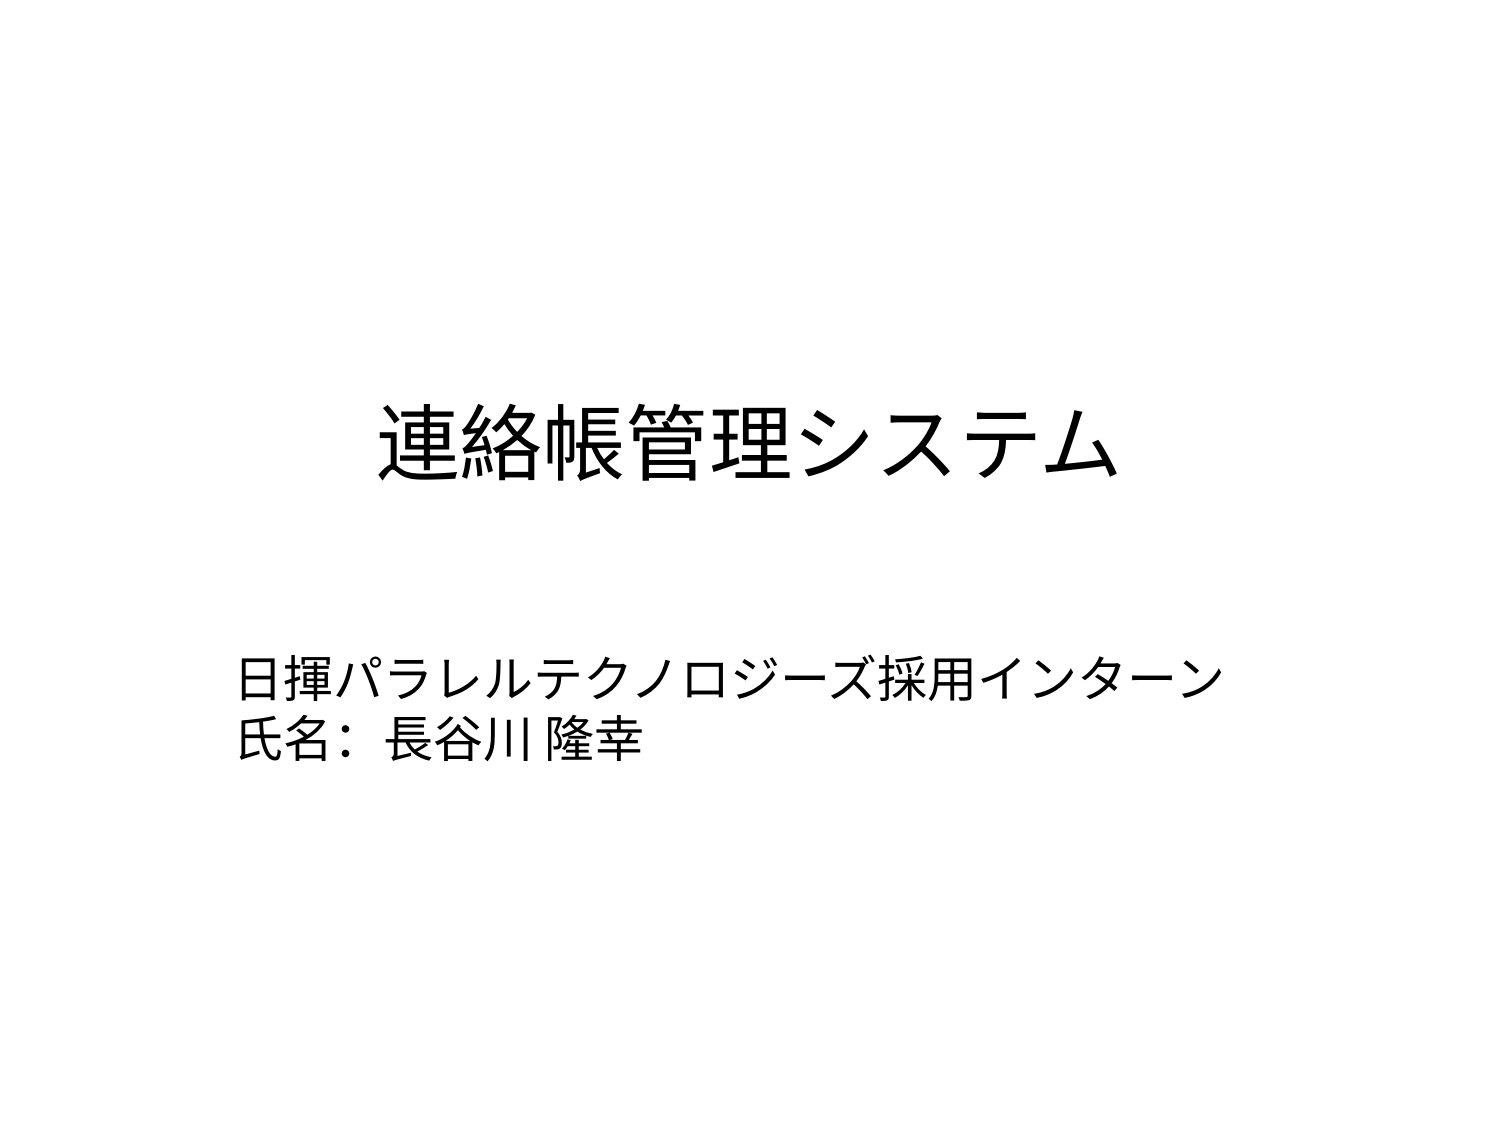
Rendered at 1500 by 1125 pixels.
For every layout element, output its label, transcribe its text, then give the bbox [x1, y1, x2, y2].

text_box 日揮パラレルテクノロジーズ採用インターン 氏名：長谷川 隆幸 [218, 595, 1282, 776]
text_box 連絡帳管理システム [361, 384, 1139, 499]
